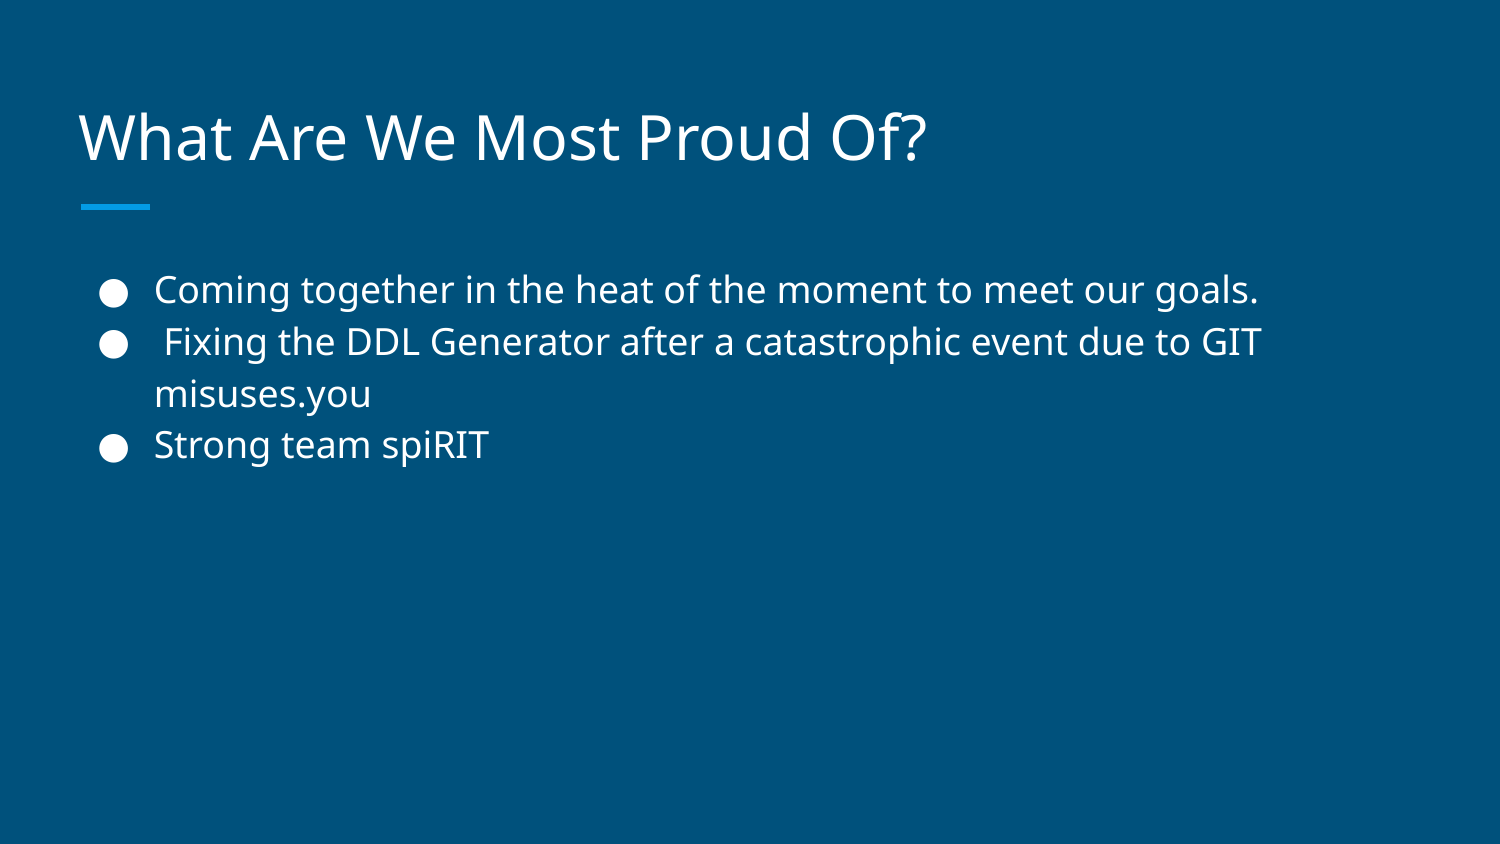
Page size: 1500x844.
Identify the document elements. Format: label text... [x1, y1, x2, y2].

title What Are We Most Proud Of? [63, 75, 1437, 188]
list Coming together in the heat of the moment to meet our goals. Fixing the DDL Generator after a catastrophic event due to GIT misuses.you Strong team spiRIT [63, 244, 1437, 750]
